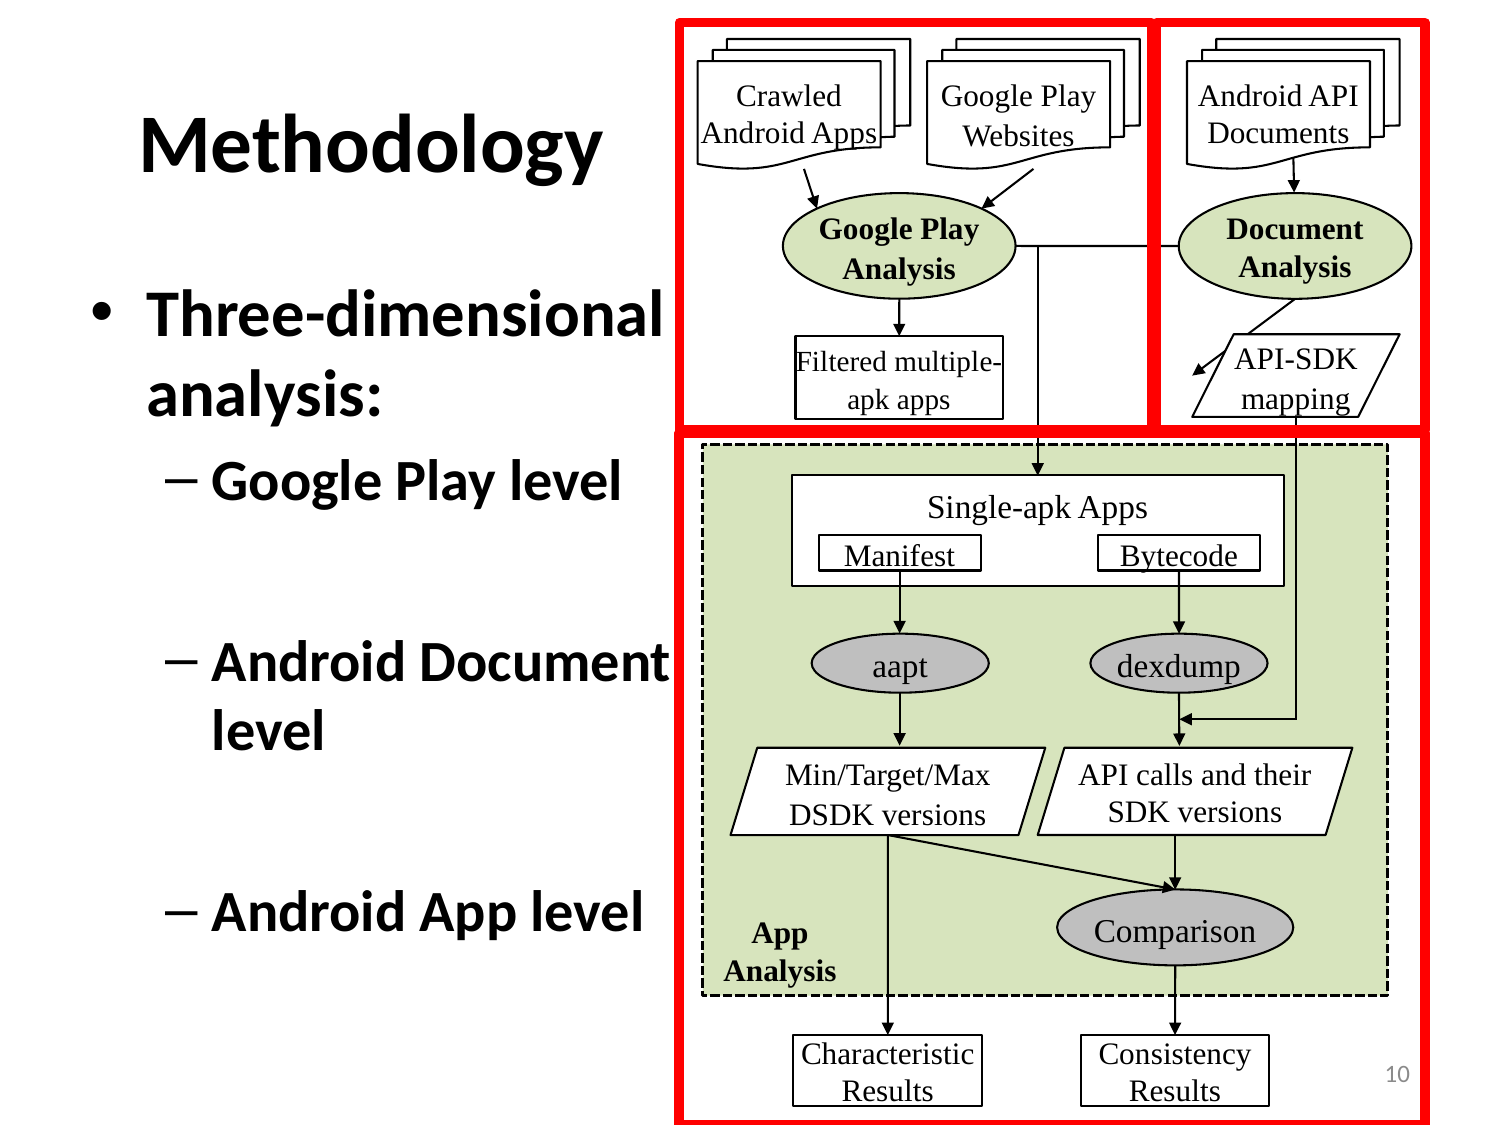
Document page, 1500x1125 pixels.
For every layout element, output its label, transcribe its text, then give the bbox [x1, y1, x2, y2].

title Methodology [75, 45, 668, 233]
text_box [1154, 20, 1427, 432]
list Three-dimensional analysis: Google Play level Android Document level Android App level [75, 262, 677, 1005]
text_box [889, 834, 1174, 890]
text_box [981, 163, 1019, 209]
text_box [1015, 245, 1039, 476]
text_box [677, 431, 1427, 1125]
text_box [677, 20, 1154, 431]
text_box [1179, 416, 1297, 721]
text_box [788, 163, 818, 209]
